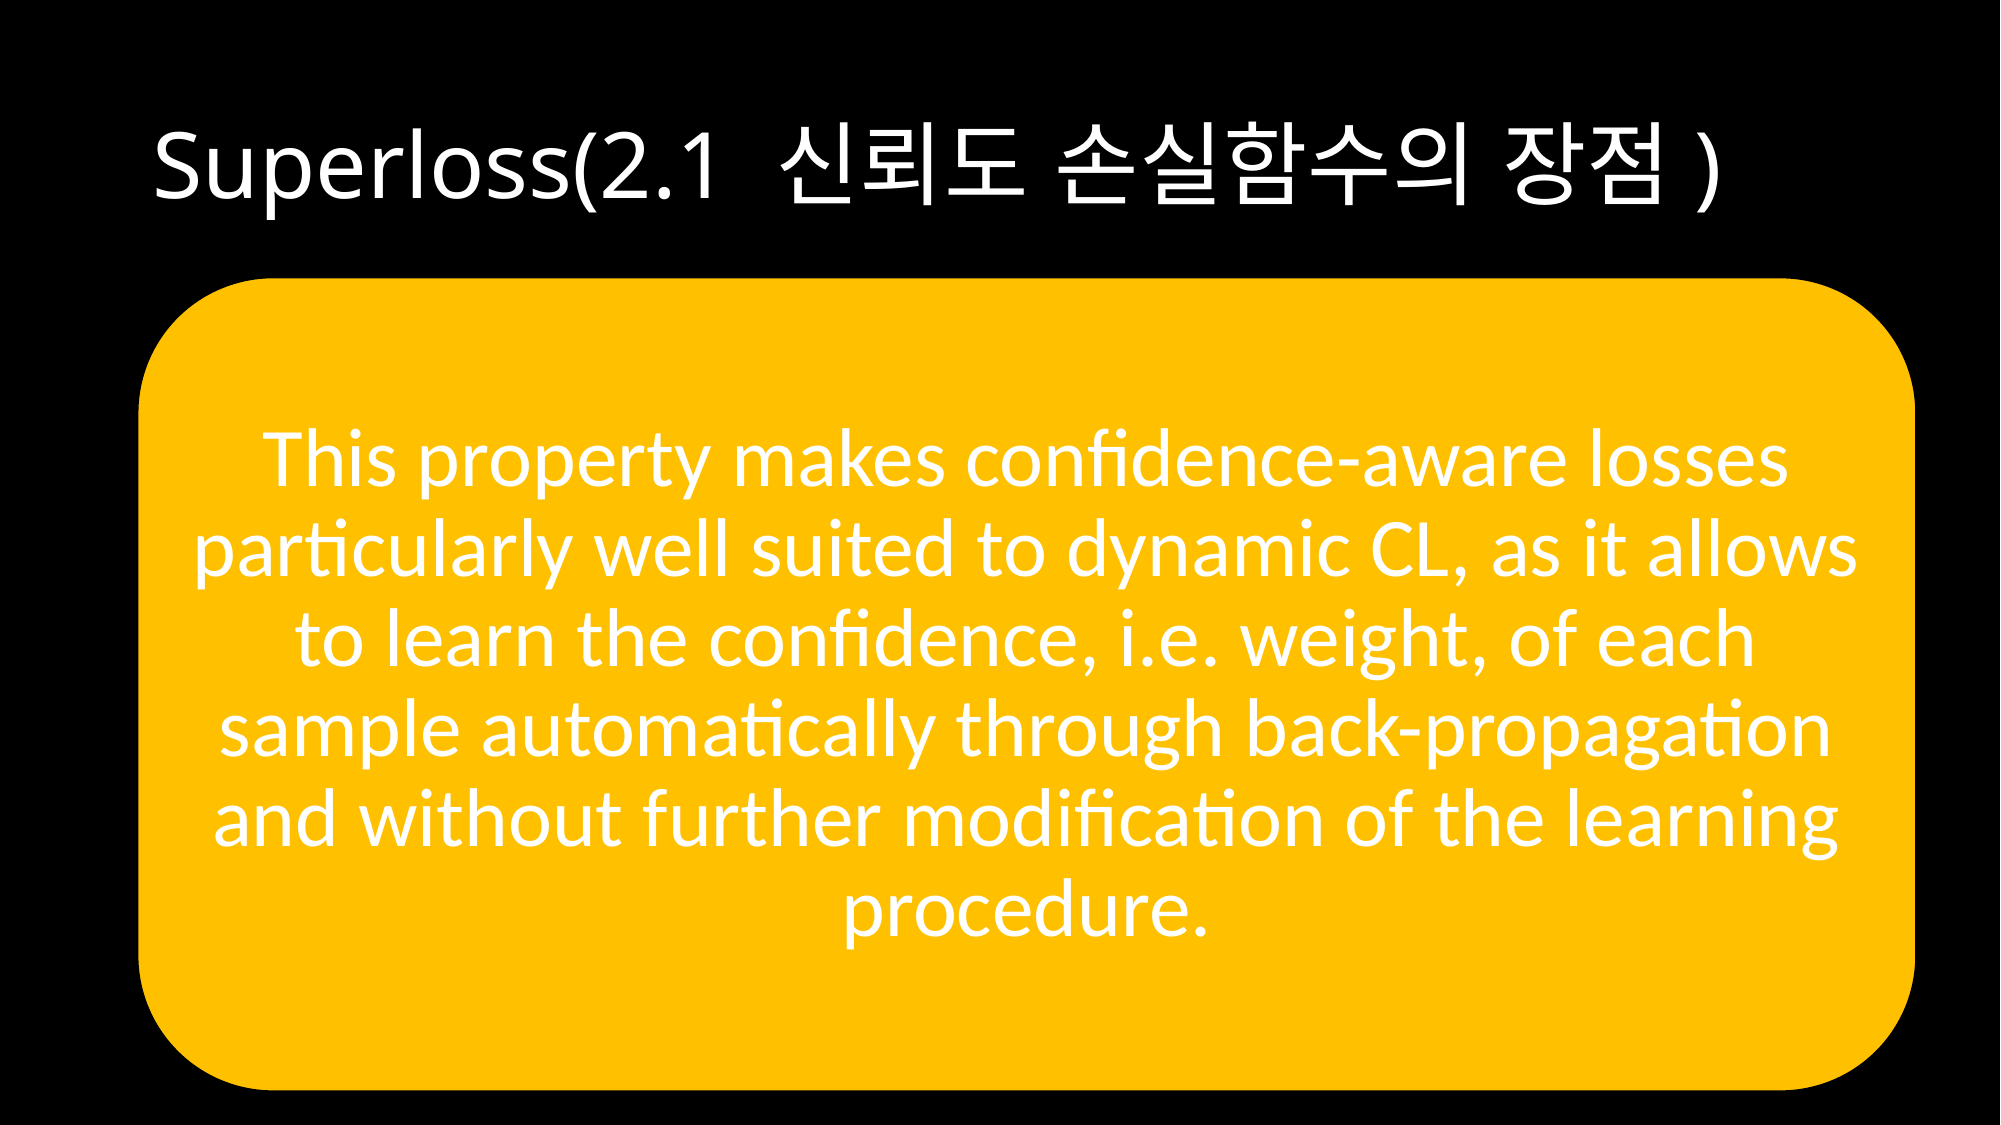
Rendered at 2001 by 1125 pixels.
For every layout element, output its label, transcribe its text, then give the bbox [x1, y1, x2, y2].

title Superloss(2.1 신뢰도 손실함수의 장점) [137, 59, 1863, 278]
text_box This property makes confidence-aware losses particularly well suited to dynamic CL, as it allows to learn the confidence, i.e. weight, of each sample automatically through back-propagation and without further modification of the learning procedure. [136, 276, 1918, 1093]
